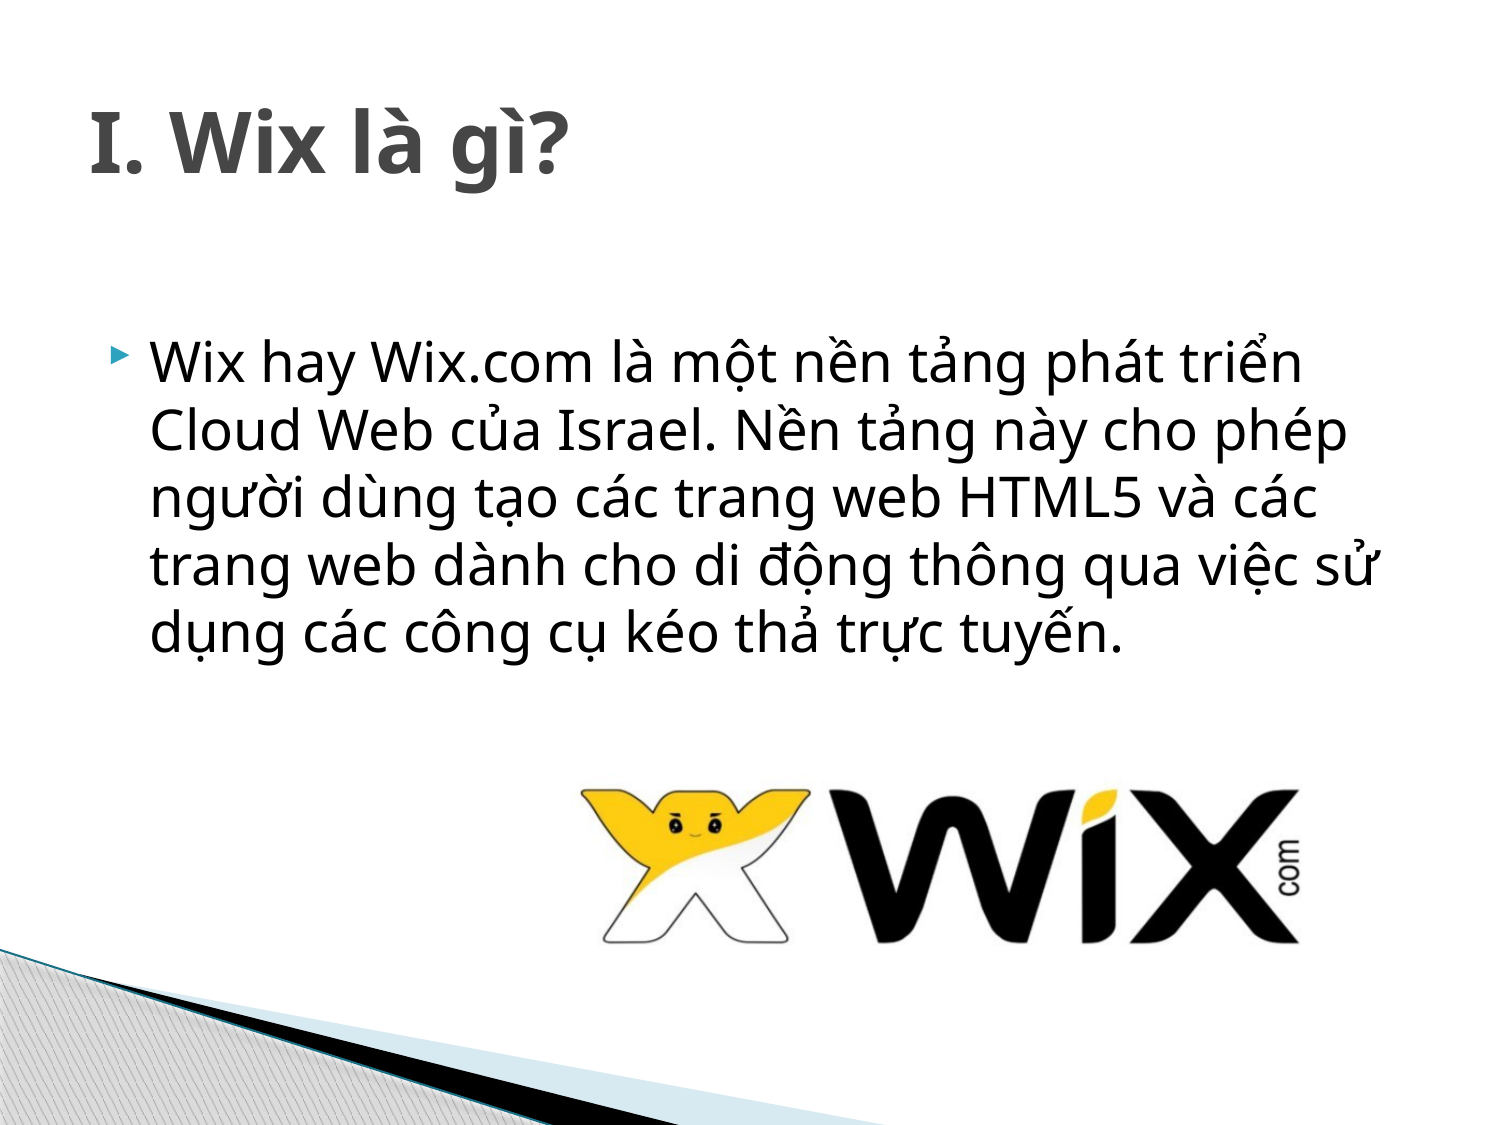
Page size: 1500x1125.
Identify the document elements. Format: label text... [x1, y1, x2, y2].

title I. Wix là gì? [75, 45, 1425, 233]
list Wix hay Wix.com là một nền tảng phát triển Cloud Web của Israel. Nền tảng này cho phép người dùng tạo các trang web HTML5 và các trang web dành cho di động thông qua việc sử dụng các công cụ kéo thả trực tuyến. [75, 243, 1425, 986]
picture [537, 687, 1376, 1048]
